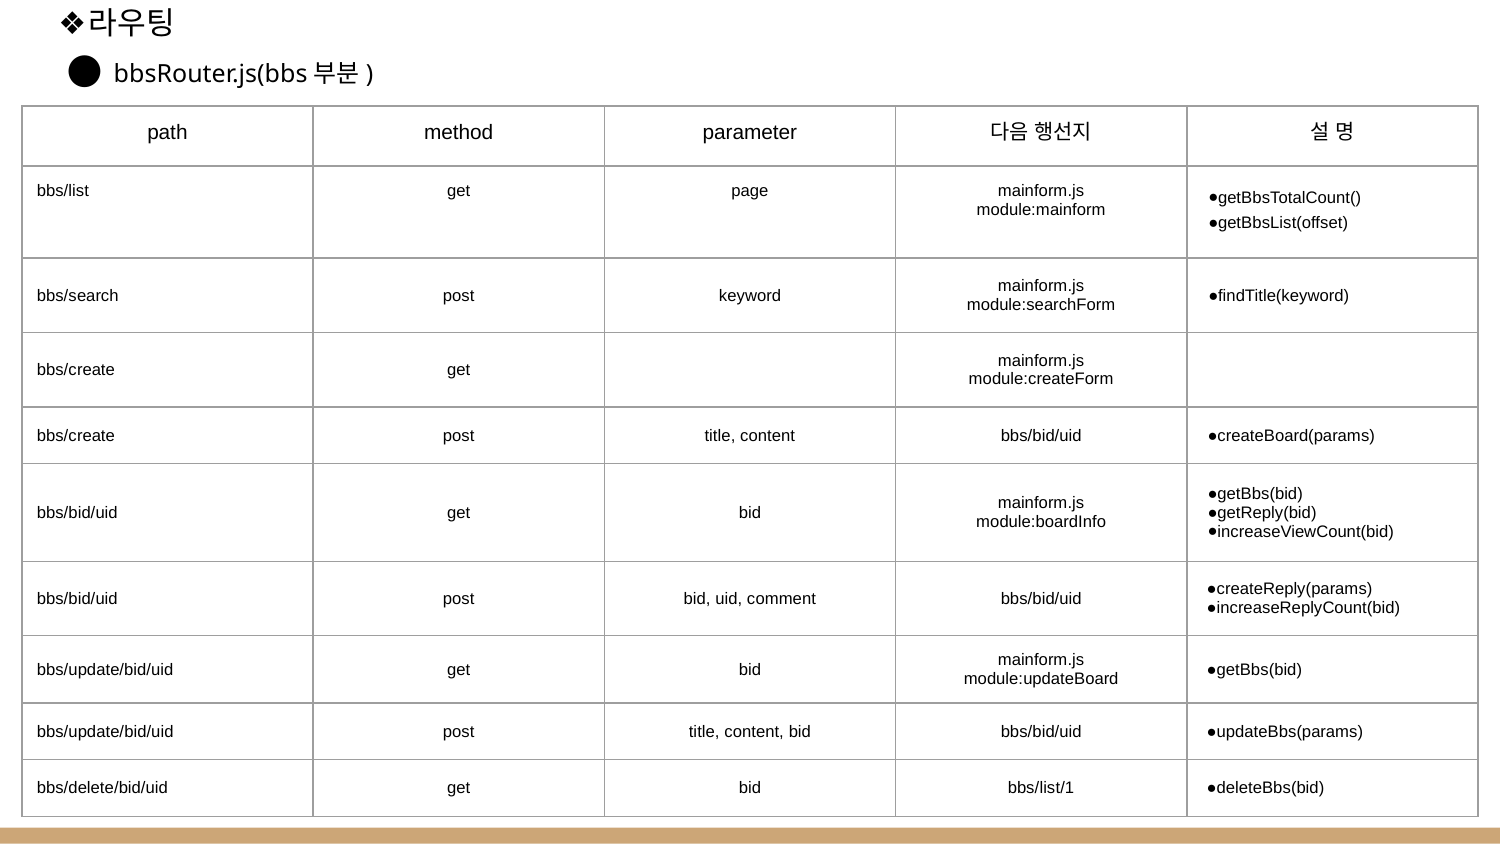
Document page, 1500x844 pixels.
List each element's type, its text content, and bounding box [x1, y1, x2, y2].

table_cell mainform.js module:mainform [896, 167, 1186, 257]
table_cell bbs/create [23, 408, 312, 463]
table_cell bid [605, 760, 895, 816]
table_cell bbs/bid/uid [896, 562, 1186, 635]
table_cell bbs/list/1 [896, 760, 1186, 816]
table_cell mainform.js module:createForm [896, 333, 1186, 406]
table_cell bbs/search [23, 259, 312, 332]
table_cell post [314, 408, 604, 463]
table_cell bbs/bid/uid [896, 408, 1186, 463]
table_cell getBbsTotalCount() getBbsList(offset) [1188, 167, 1477, 257]
title 라우팅 bbsRouter.js(bbs부분) [0, 18, 1262, 106]
table_header 다음 행선지 [896, 107, 1186, 165]
table_cell get [314, 760, 604, 816]
table_cell bbs/create [23, 333, 312, 406]
table_cell mainform.js module:updateBoard [896, 636, 1186, 702]
table_cell bbs/delete/bid/uid [23, 760, 312, 816]
table_header method [314, 107, 604, 165]
table_cell bbs/bid/uid [23, 464, 312, 561]
table_cell get [314, 464, 604, 561]
table_cell title, content [605, 408, 895, 463]
table_cell updateBbs(params) [1188, 704, 1477, 759]
table_cell keyword [605, 259, 895, 332]
table_cell bbs/bid/uid [23, 562, 312, 635]
table_cell getBbs(bid) [1188, 636, 1477, 702]
table_cell bid, uid, comment [605, 562, 895, 635]
table_cell post [314, 704, 604, 759]
table_cell mainform.js module:searchForm [896, 259, 1186, 332]
table_cell post [314, 562, 604, 635]
table_cell get [314, 167, 604, 257]
table_cell mainform.js module:boardInfo [896, 464, 1186, 561]
table_cell title, content, bid [605, 704, 895, 759]
table_cell bid [605, 464, 895, 561]
table_cell post [314, 259, 604, 332]
table_cell bid [605, 636, 895, 702]
table_cell deleteBbs(bid) [1188, 760, 1477, 816]
table_cell bbs/update/bid/uid [23, 704, 312, 759]
table_cell get [314, 333, 604, 406]
table_cell bbs/list [23, 167, 312, 257]
table_cell [605, 333, 895, 406]
table_header 설 명 [1188, 107, 1477, 165]
table_cell findTitle(keyword) [1188, 259, 1477, 332]
table_header path [23, 107, 312, 165]
table_cell getBbs(bid) getReply(bid) increaseViewCount(bid) [1188, 464, 1477, 561]
table_cell createReply(params) increaseReplyCount(bid) [1188, 562, 1477, 635]
table_cell [1188, 333, 1477, 406]
table_cell page [605, 167, 895, 257]
table_cell get [314, 636, 604, 702]
table_header parameter [605, 107, 895, 165]
table_cell createBoard(params) [1188, 408, 1477, 463]
table_cell bbs/bid/uid [896, 704, 1186, 759]
table_cell bbs/update/bid/uid [23, 636, 312, 702]
